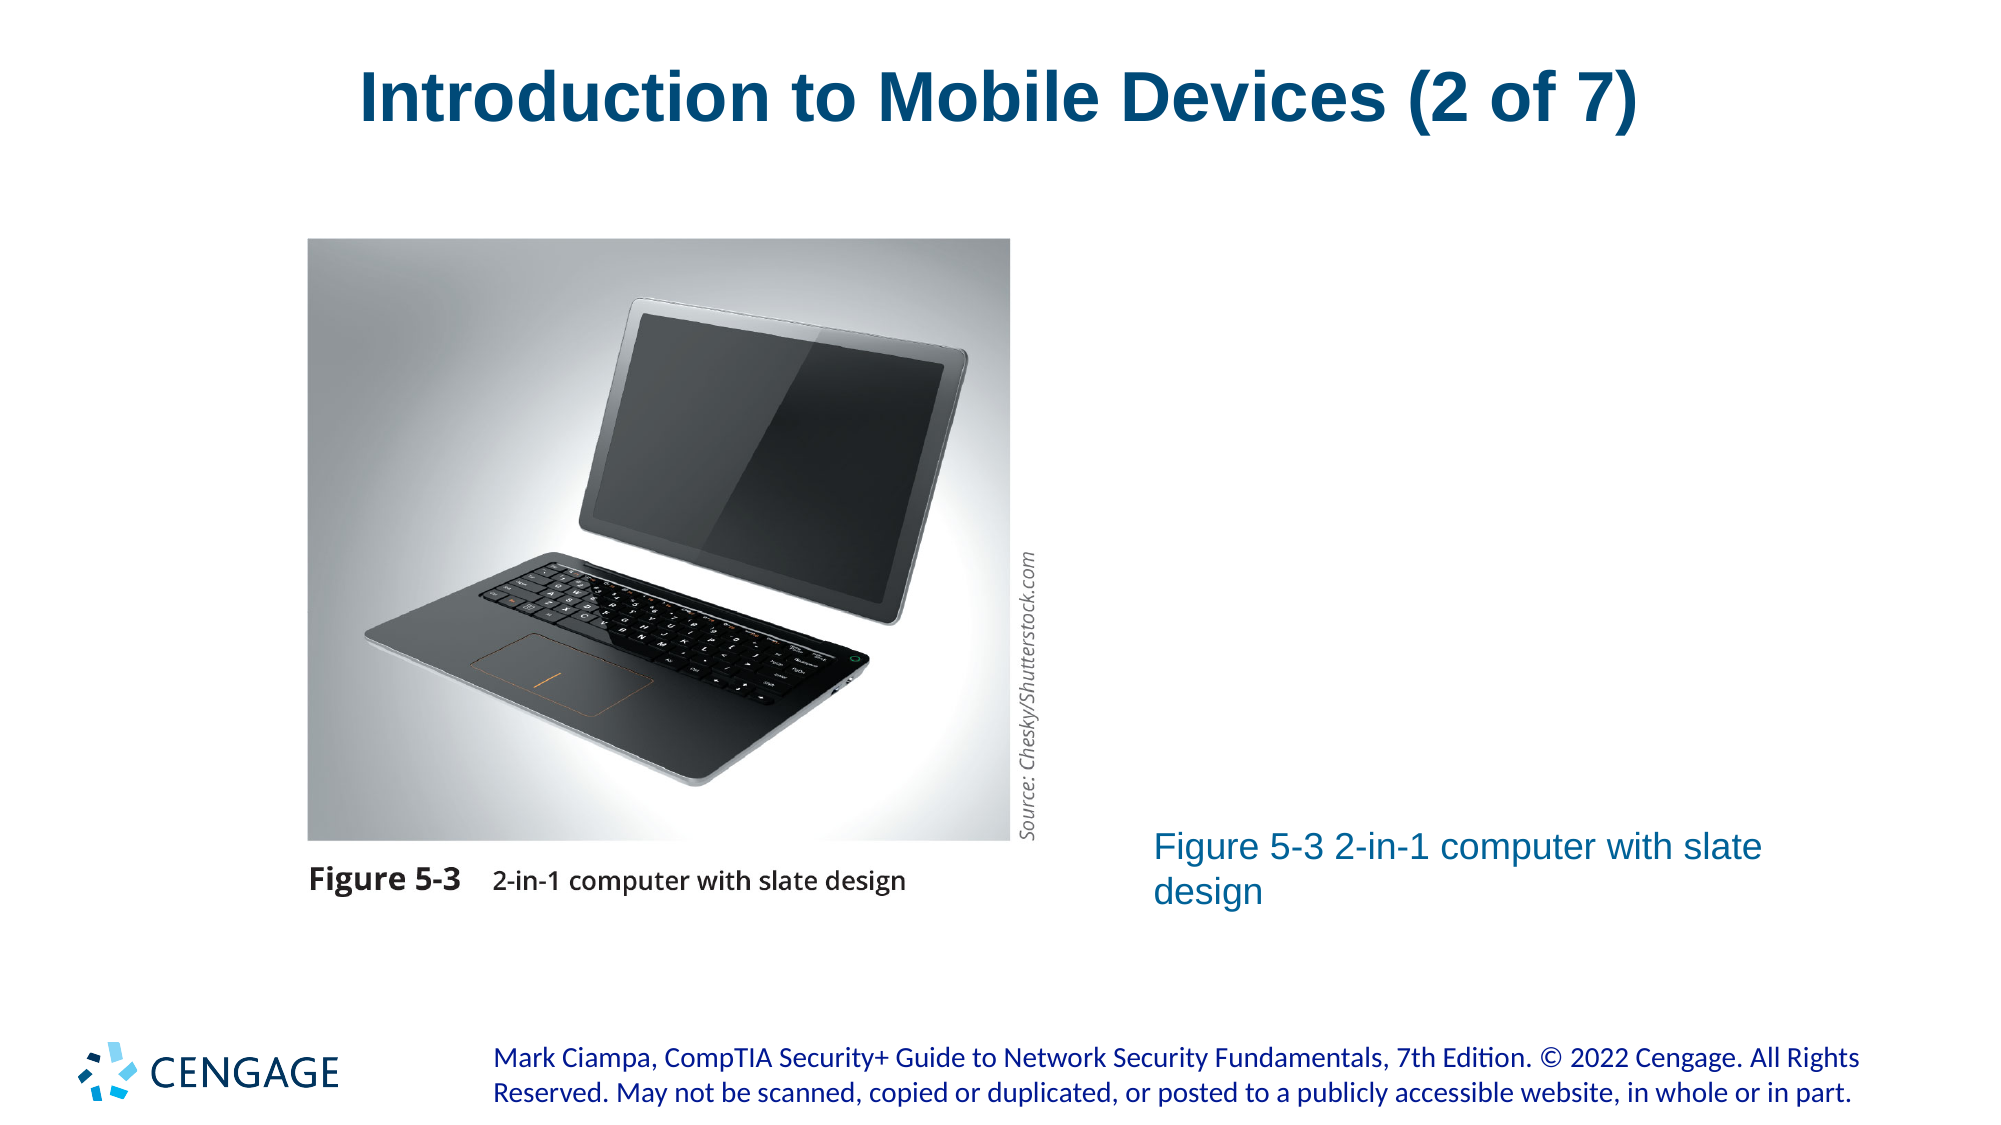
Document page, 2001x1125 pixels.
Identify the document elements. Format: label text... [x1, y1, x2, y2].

picture [307, 238, 1039, 897]
picture [78, 1042, 338, 1101]
title Introduction to Mobile Devices (2 of 7) [137, 59, 1863, 171]
list Figure 5-3 2-in-1 computer with slate design [1153, 821, 1806, 917]
